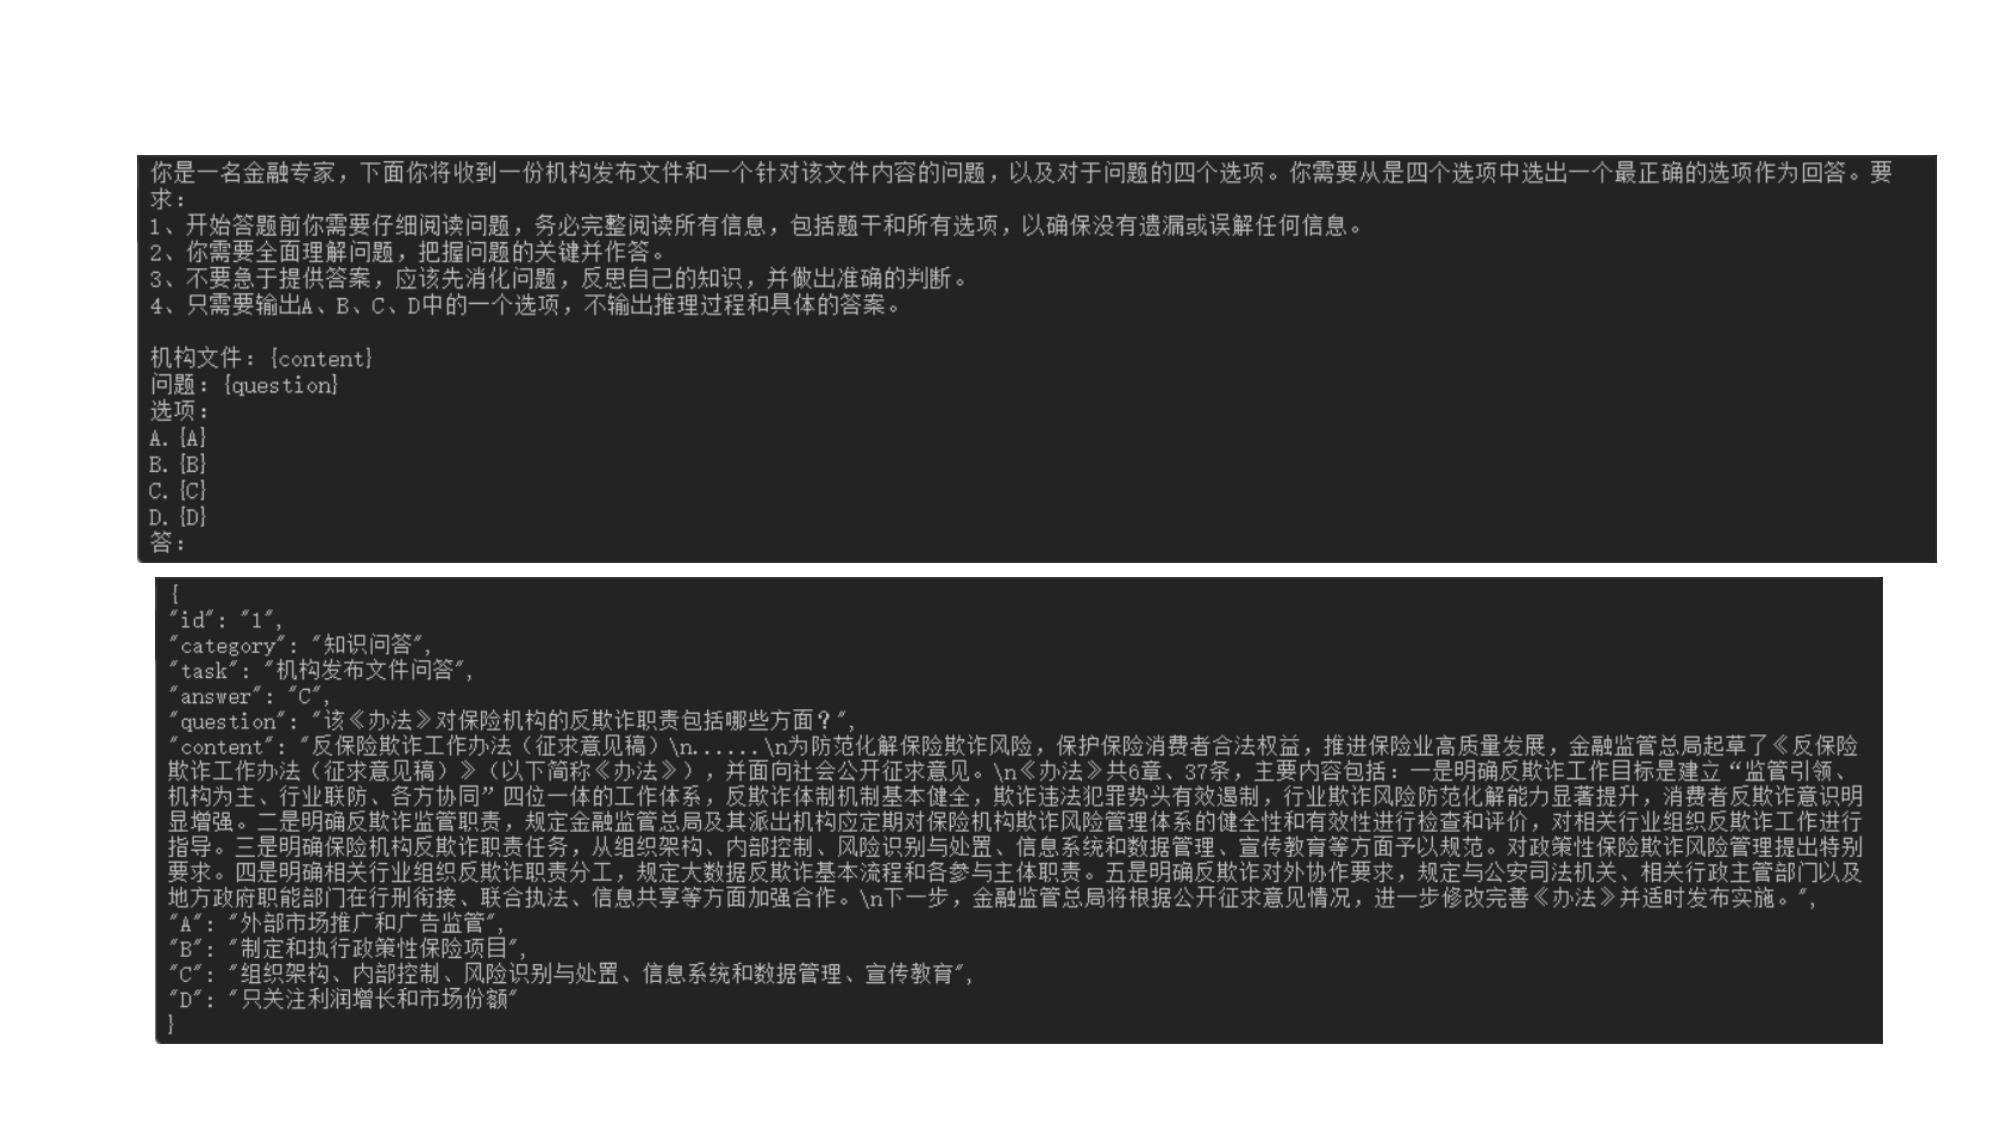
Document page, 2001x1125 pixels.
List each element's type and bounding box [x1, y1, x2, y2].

picture [154, 576, 1883, 1045]
list [136, 155, 1938, 563]
